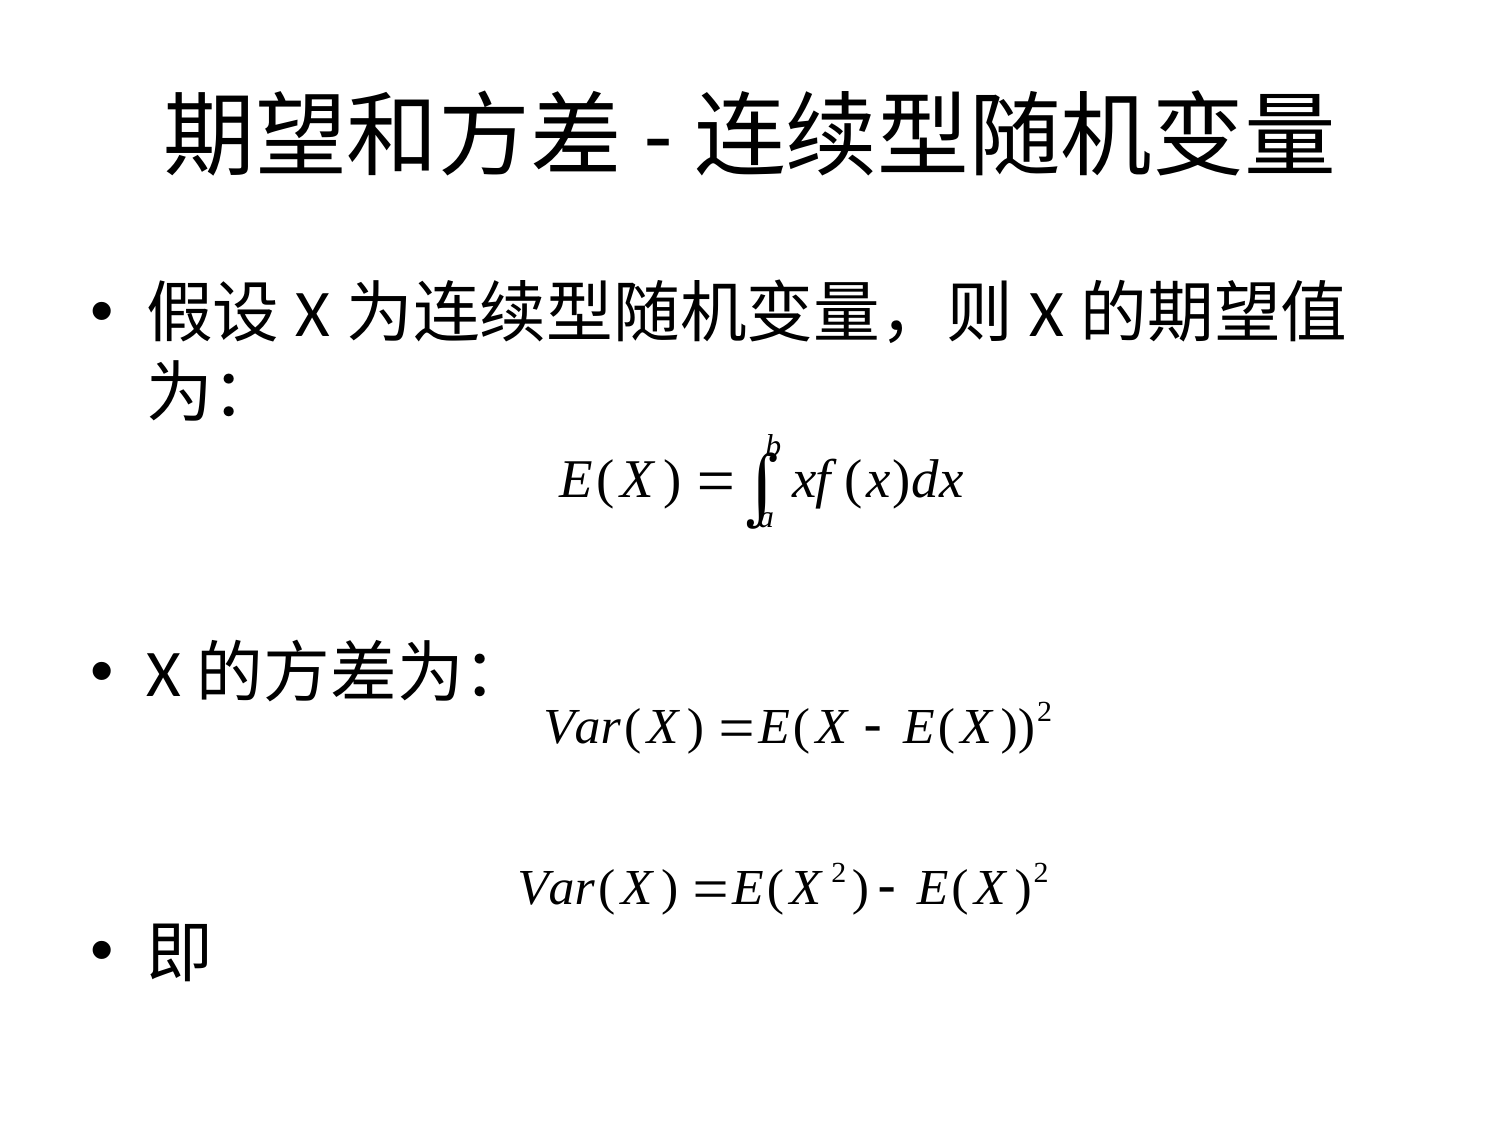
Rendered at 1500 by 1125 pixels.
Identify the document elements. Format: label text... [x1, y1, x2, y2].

list 假设X为连续型随机变量，则X的期望值为： X的方差为： 即 [74, 262, 1426, 1076]
title 期望和方差-连续型随机变量 [74, 44, 1426, 233]
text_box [514, 849, 1059, 926]
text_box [549, 419, 976, 539]
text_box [540, 689, 1063, 766]
